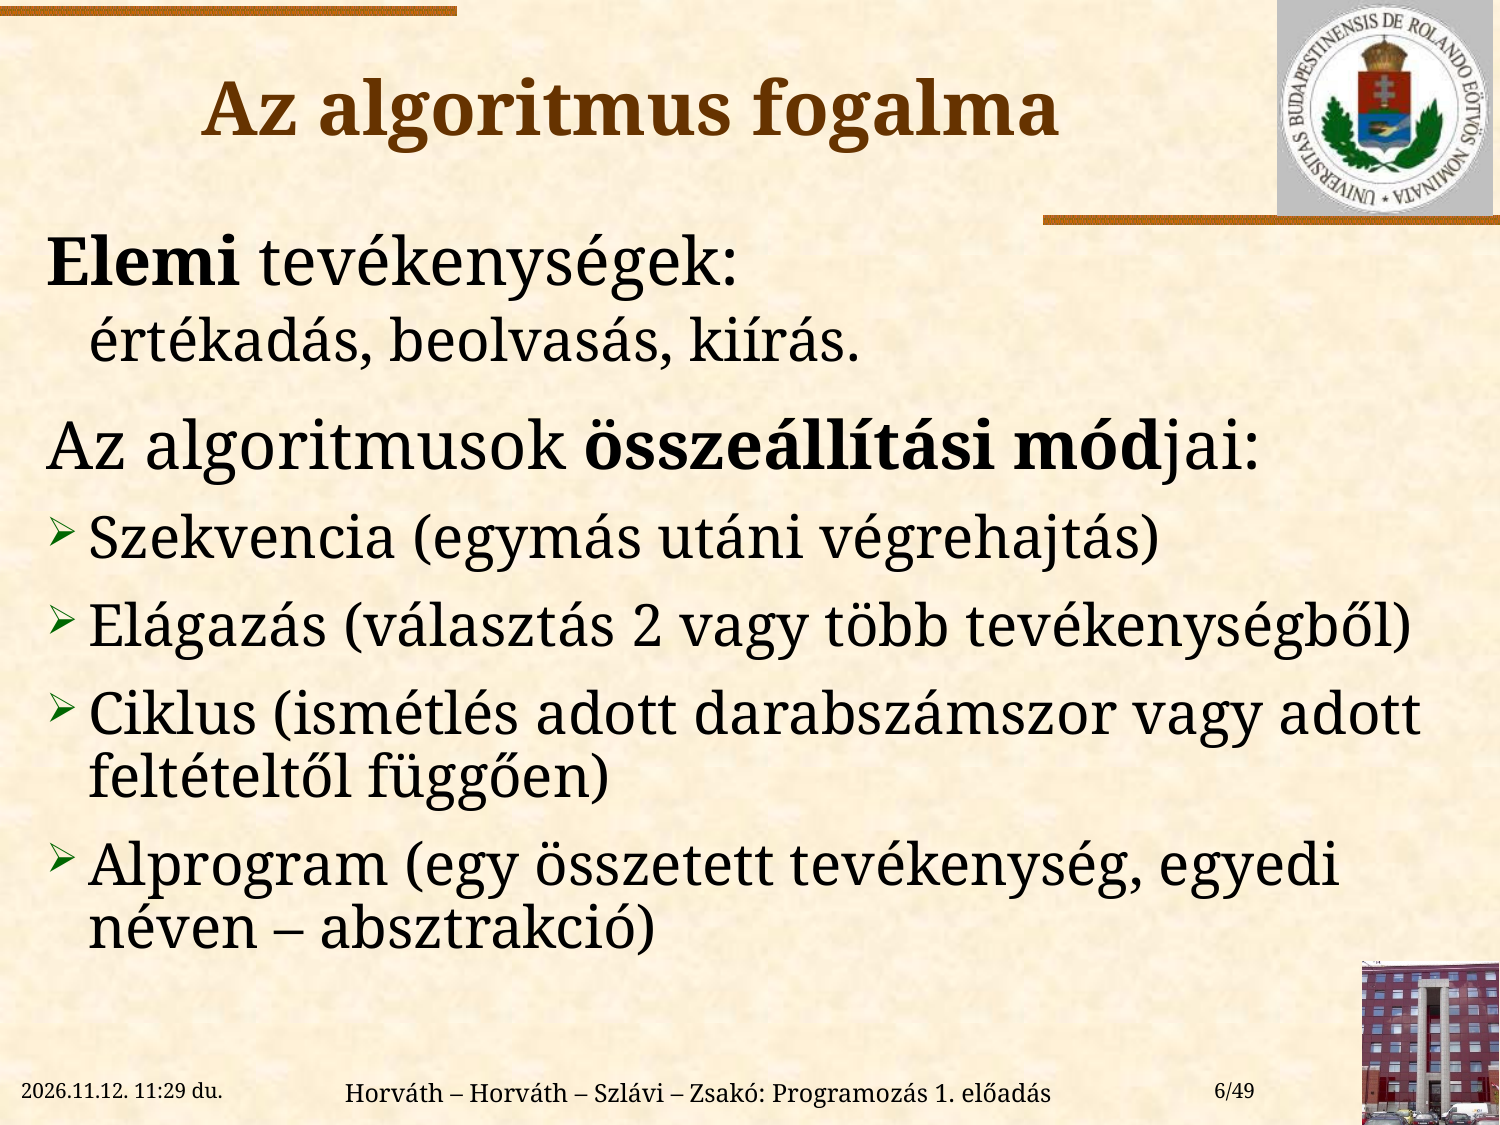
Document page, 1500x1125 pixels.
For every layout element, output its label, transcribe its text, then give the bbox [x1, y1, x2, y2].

picture [0, 0, 1500, 1125]
footer Horváth – Horváth – Szlávi – Zsakó: Programozás 1. előadás [318, 1070, 1079, 1125]
title Az algoritmus fogalma [29, 14, 1235, 197]
list Elemi tevékenységek: értékadás, beolvasás, kiírás. Az algoritmusok összeállítási módjai: Szekvencia (egymás utáni végrehajtás) Elágazás (választás 2 vagy több tevékenységből) Ciklus (ismétlés adott darabszámszor vagy adott feltételtől függően) Alprogram (egy összetett tevékenység, egyedi néven – absztrakció) [29, 220, 1471, 1000]
slide_number 6/49 [1079, 1070, 1270, 1125]
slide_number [5, 1070, 318, 1125]
